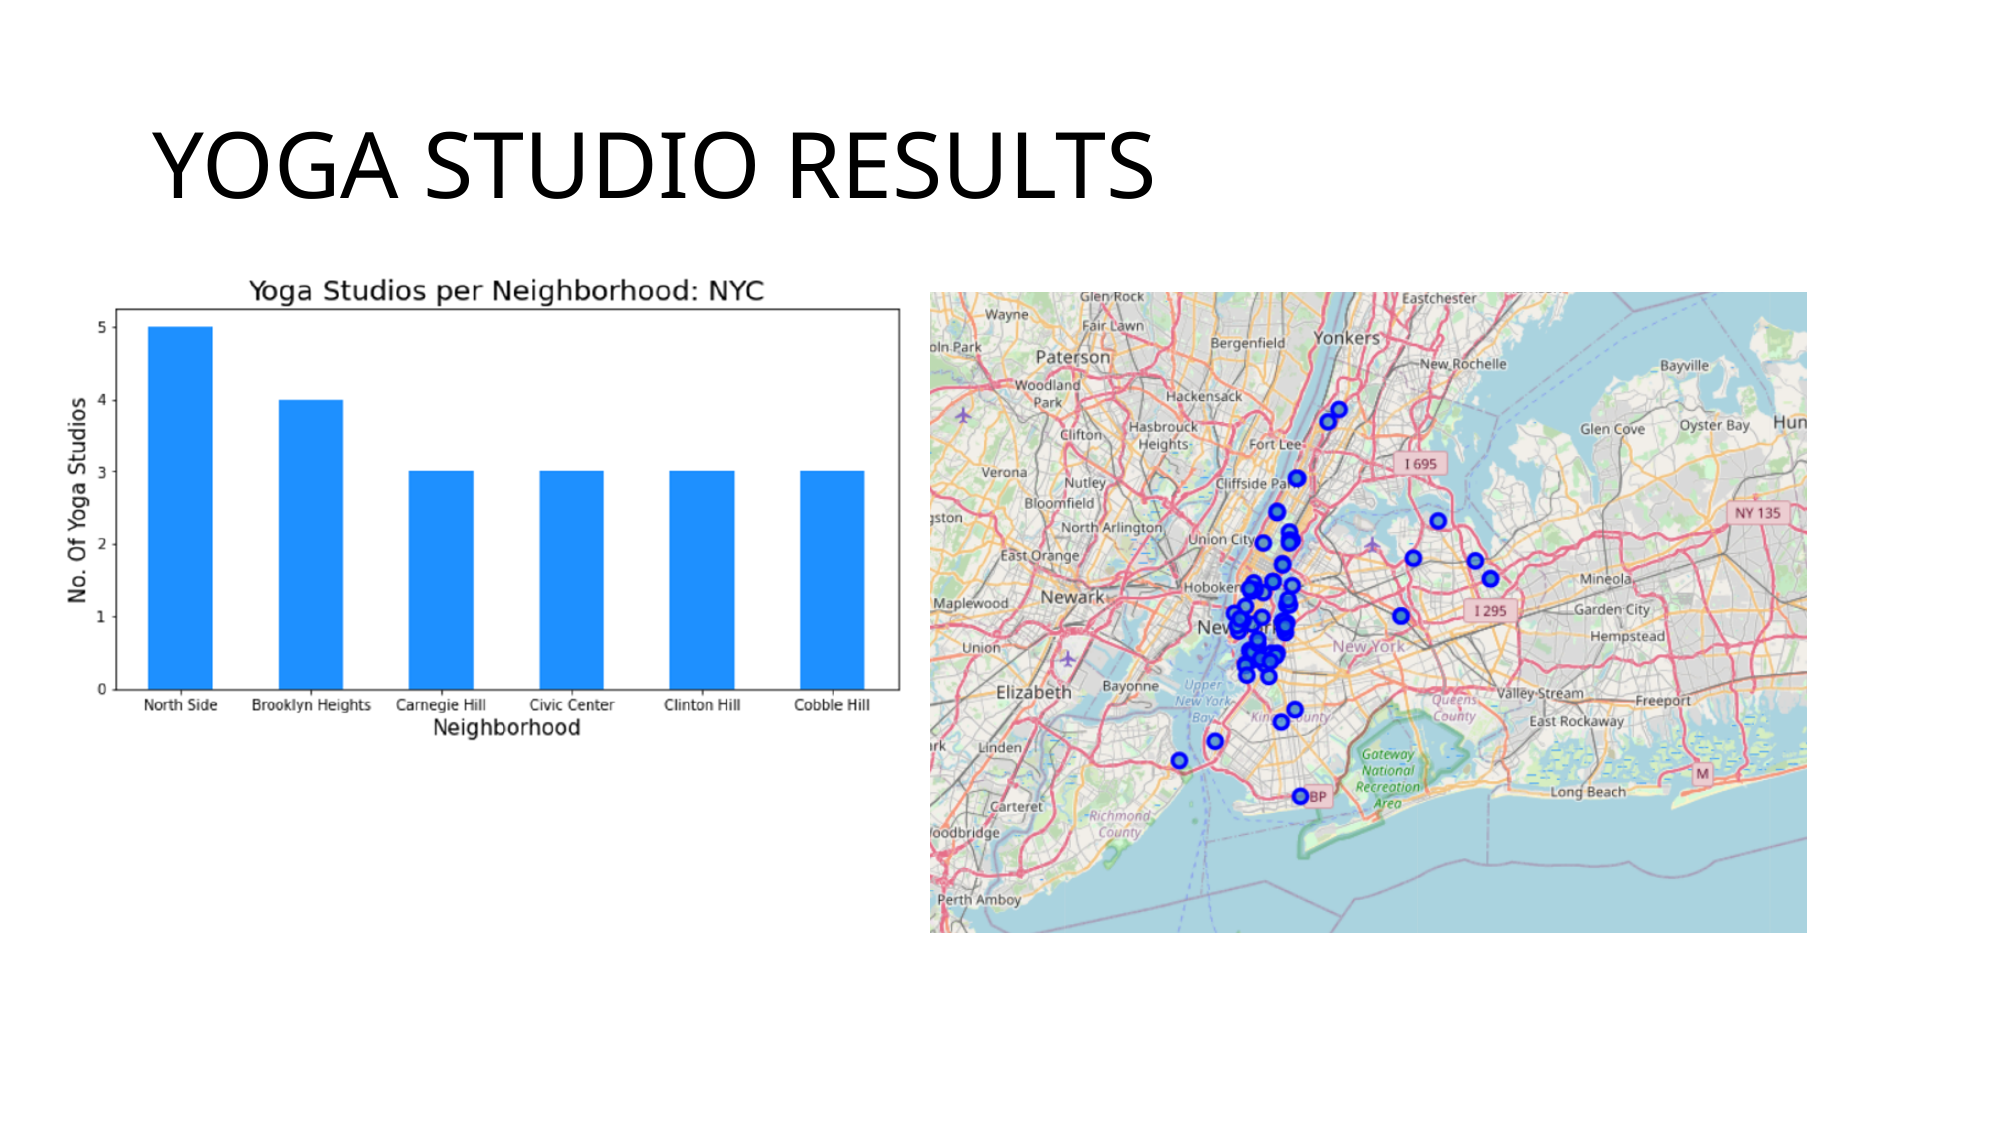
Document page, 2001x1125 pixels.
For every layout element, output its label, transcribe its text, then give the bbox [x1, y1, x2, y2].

title YOGA STUDIO RESULTS [137, 59, 1863, 278]
picture [47, 277, 1807, 933]
